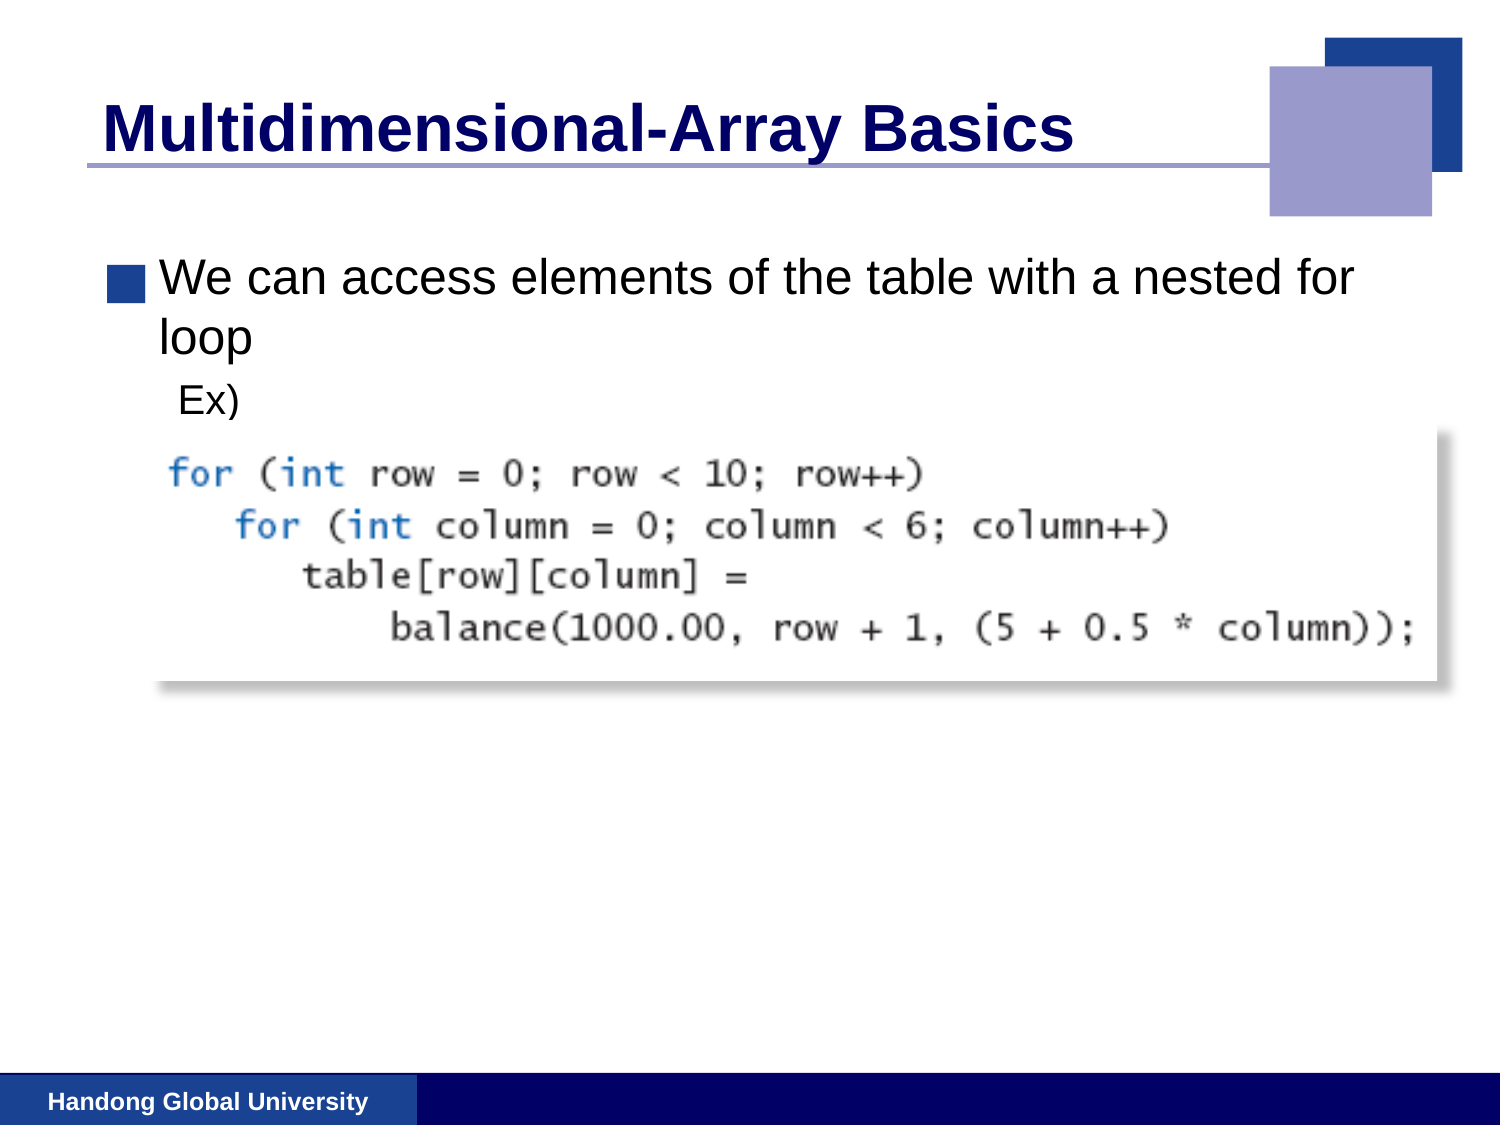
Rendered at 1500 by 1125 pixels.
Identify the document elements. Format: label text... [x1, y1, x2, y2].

list We can access elements of the table with a nested for loop Ex) [87, 237, 1425, 1013]
title Multidimensional-Array Basics [87, 46, 1238, 172]
picture [147, 420, 1438, 681]
